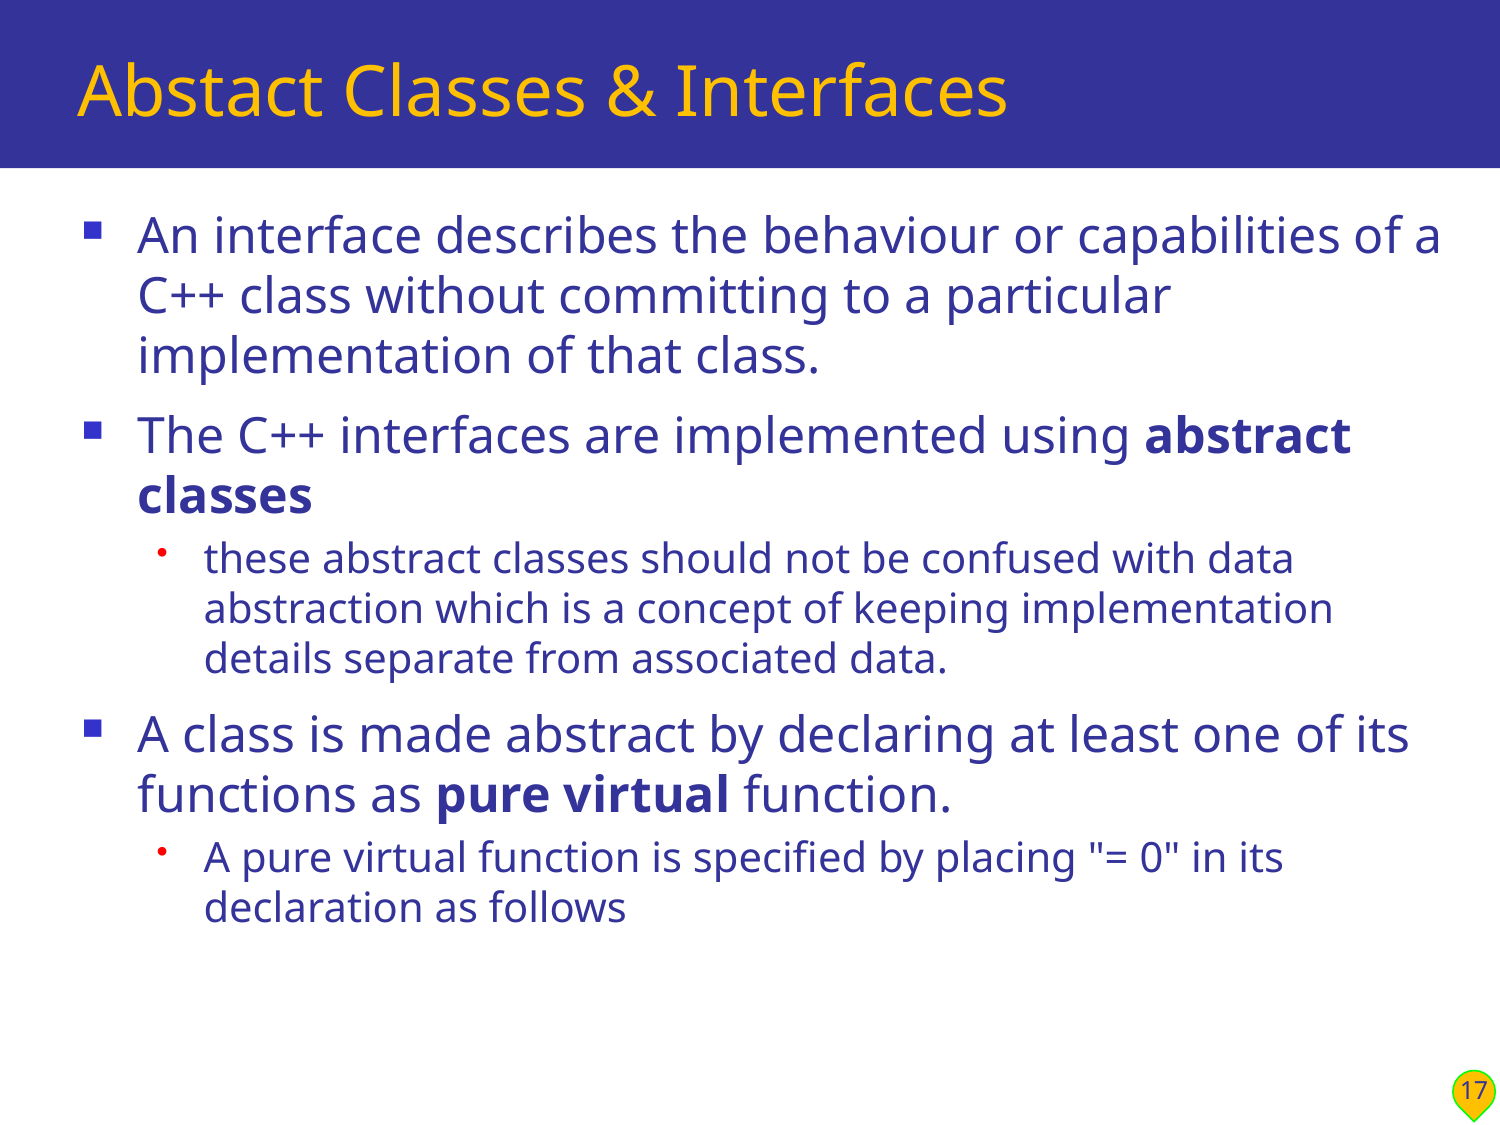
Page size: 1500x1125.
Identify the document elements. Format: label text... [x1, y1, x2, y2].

title Abstact Classes & Interfaces [61, 24, 1465, 139]
list An interface describes the behaviour or capabilities of a C++ class without committing to a particular implementation of that class. The C++ interfaces are implemented using abstract classes these abstract classes should not be confused with data abstraction which is a concept of keeping implementation details separate from associated data. A class is made abstract by declaring at least one of its functions as pure virtual function. A pure virtual function is specified by placing "= 0" in its declaration as follows [66, 196, 1460, 1007]
footer 17 [1431, 1040, 1500, 1117]
